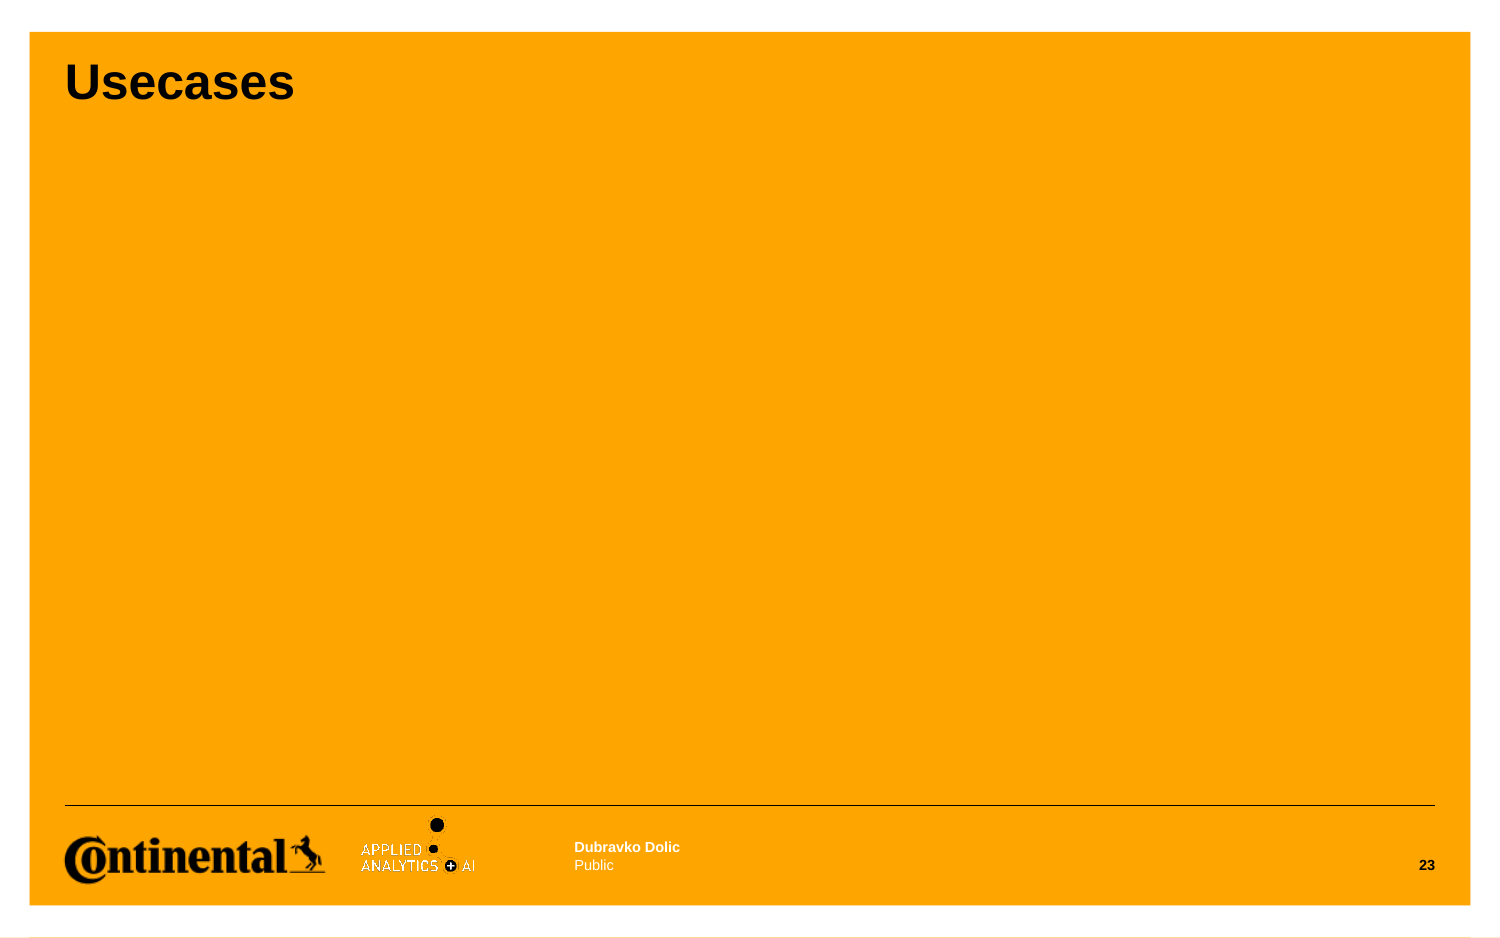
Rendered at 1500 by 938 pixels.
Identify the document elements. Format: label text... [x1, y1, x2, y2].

picture [361, 815, 474, 874]
slide_number 23 [1376, 855, 1436, 877]
title Usecases [64, 49, 1436, 168]
